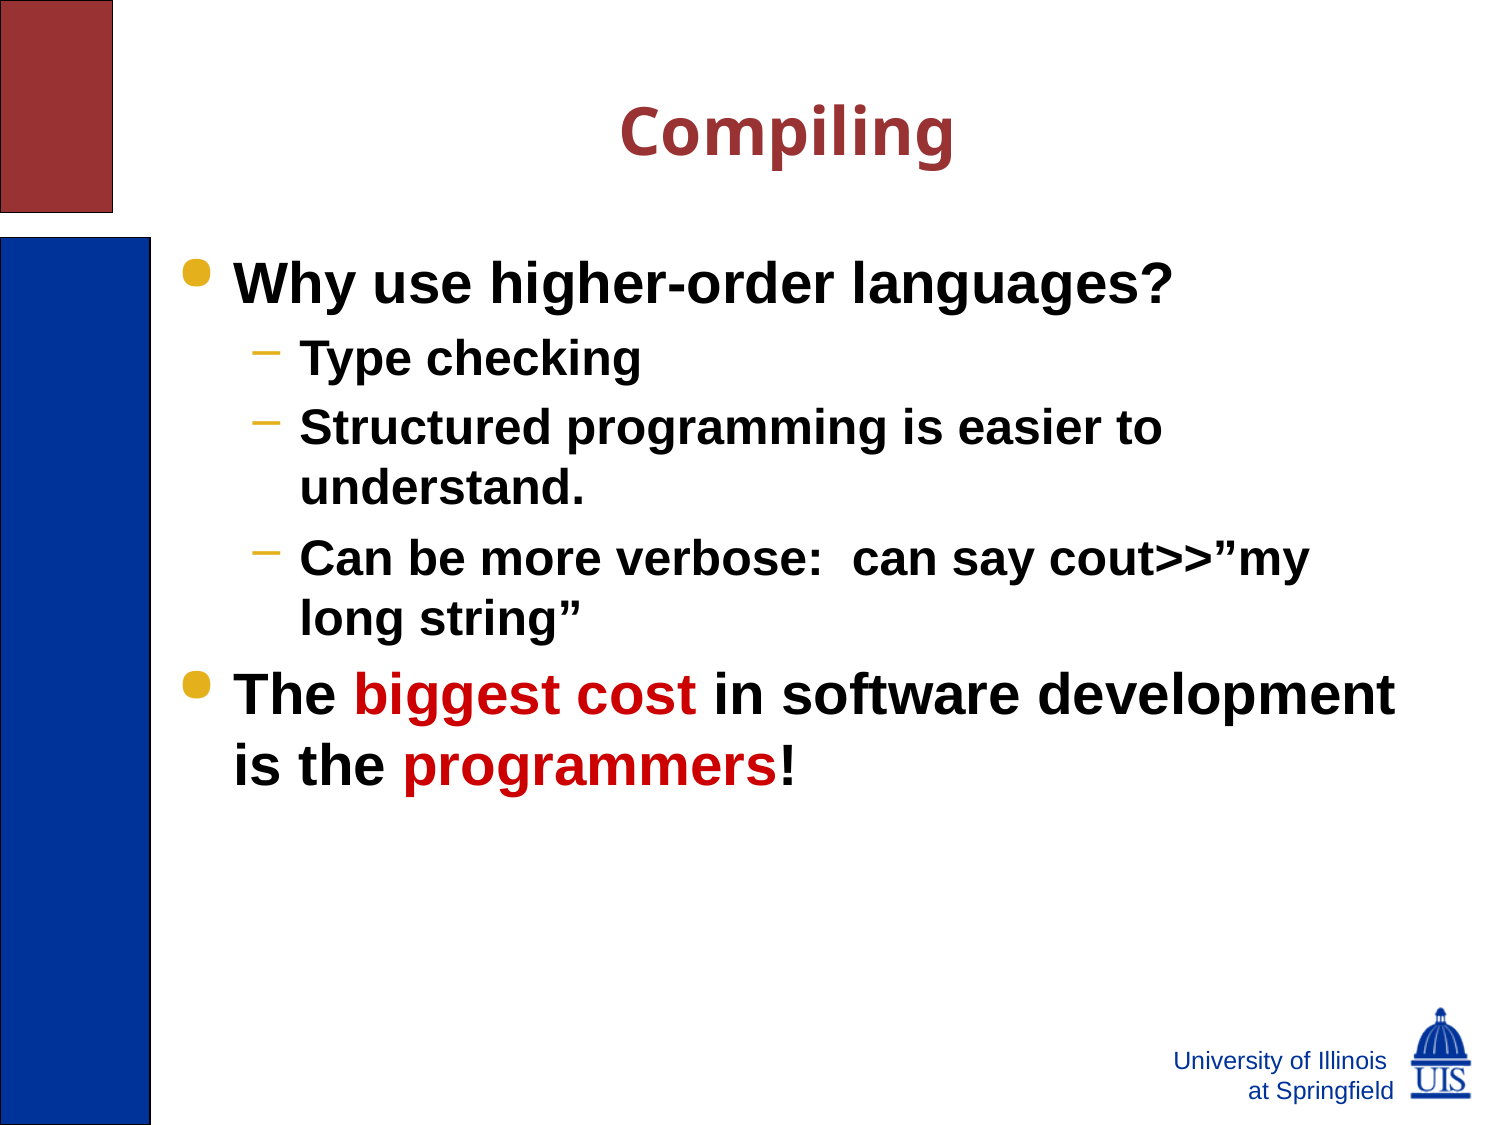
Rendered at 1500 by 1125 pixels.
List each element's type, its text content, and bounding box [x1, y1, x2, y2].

list Why use higher-order languages? Type checking Structured programming is easier to understand. Can be more verbose: can say cout>>”my long string” The biggest cost in software development is the programmers! [162, 237, 1425, 1005]
picture [1409, 1006, 1473, 1102]
title Compiling [150, 45, 1425, 213]
